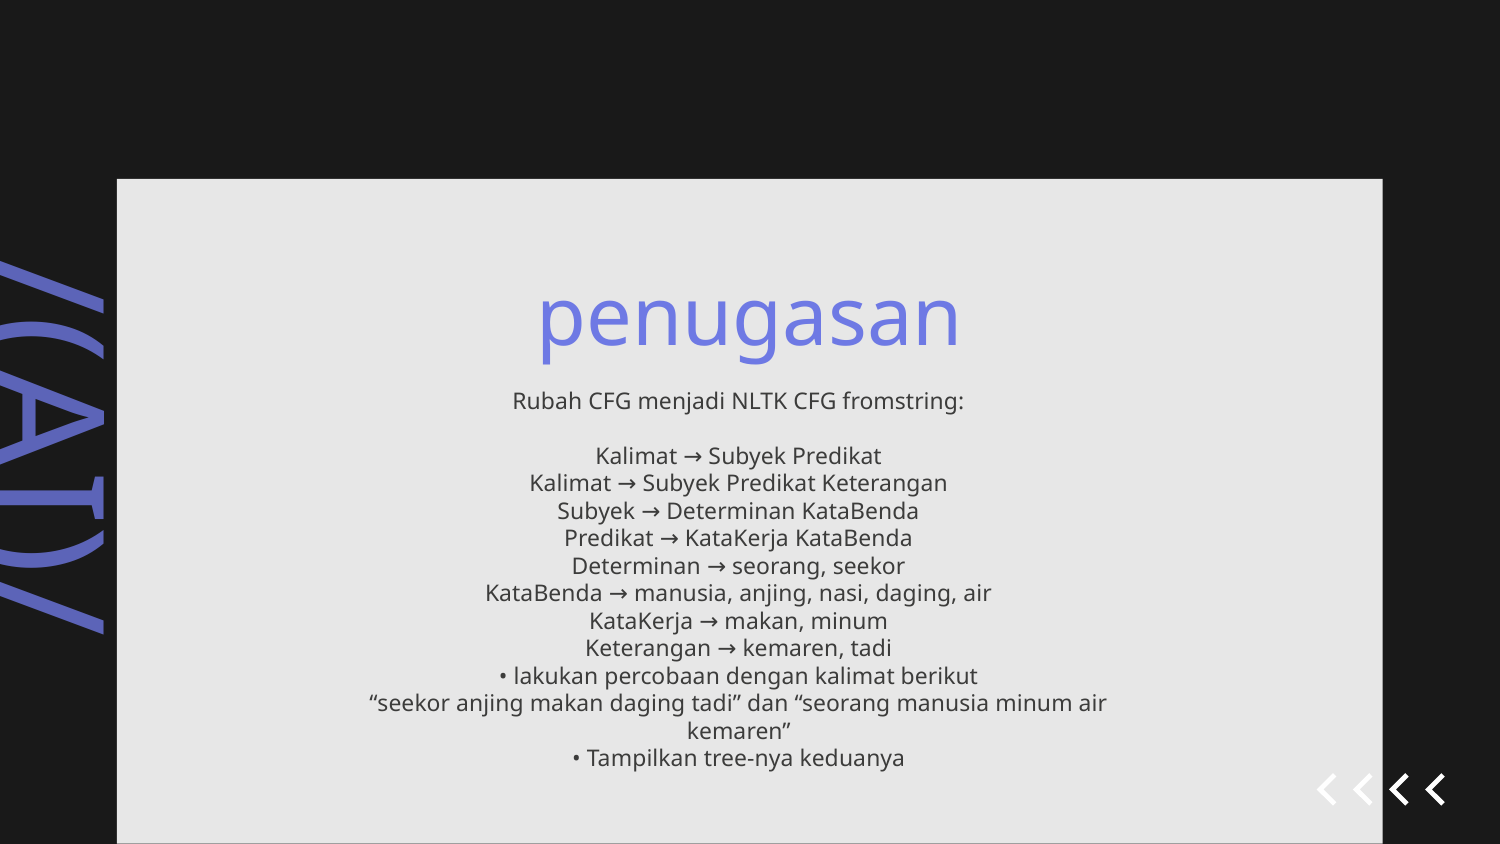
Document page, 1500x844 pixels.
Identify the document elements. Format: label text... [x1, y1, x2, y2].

subtitle Rubah CFG menjadi NLTK CFG fromstring: Kalimat → Subyek Predikat Kalimat → Subyek Predikat Keterangan Subyek → Determinan KataBenda Predikat → KataKerja KataBenda Determinan → seorang, seekor KataBenda → manusia, anjing, nasi, daging, air KataKerja → makan, minum Keterangan → kemaren, tadi • lakukan percobaan dengan kalimat berikut “seekor anjing makan daging tadi” dan “seorang manusia minum air kemaren” • Tampilkan tree-nya keduanya [128, 371, 1327, 844]
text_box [1316, 772, 1445, 806]
title penugasan [118, 265, 1382, 360]
